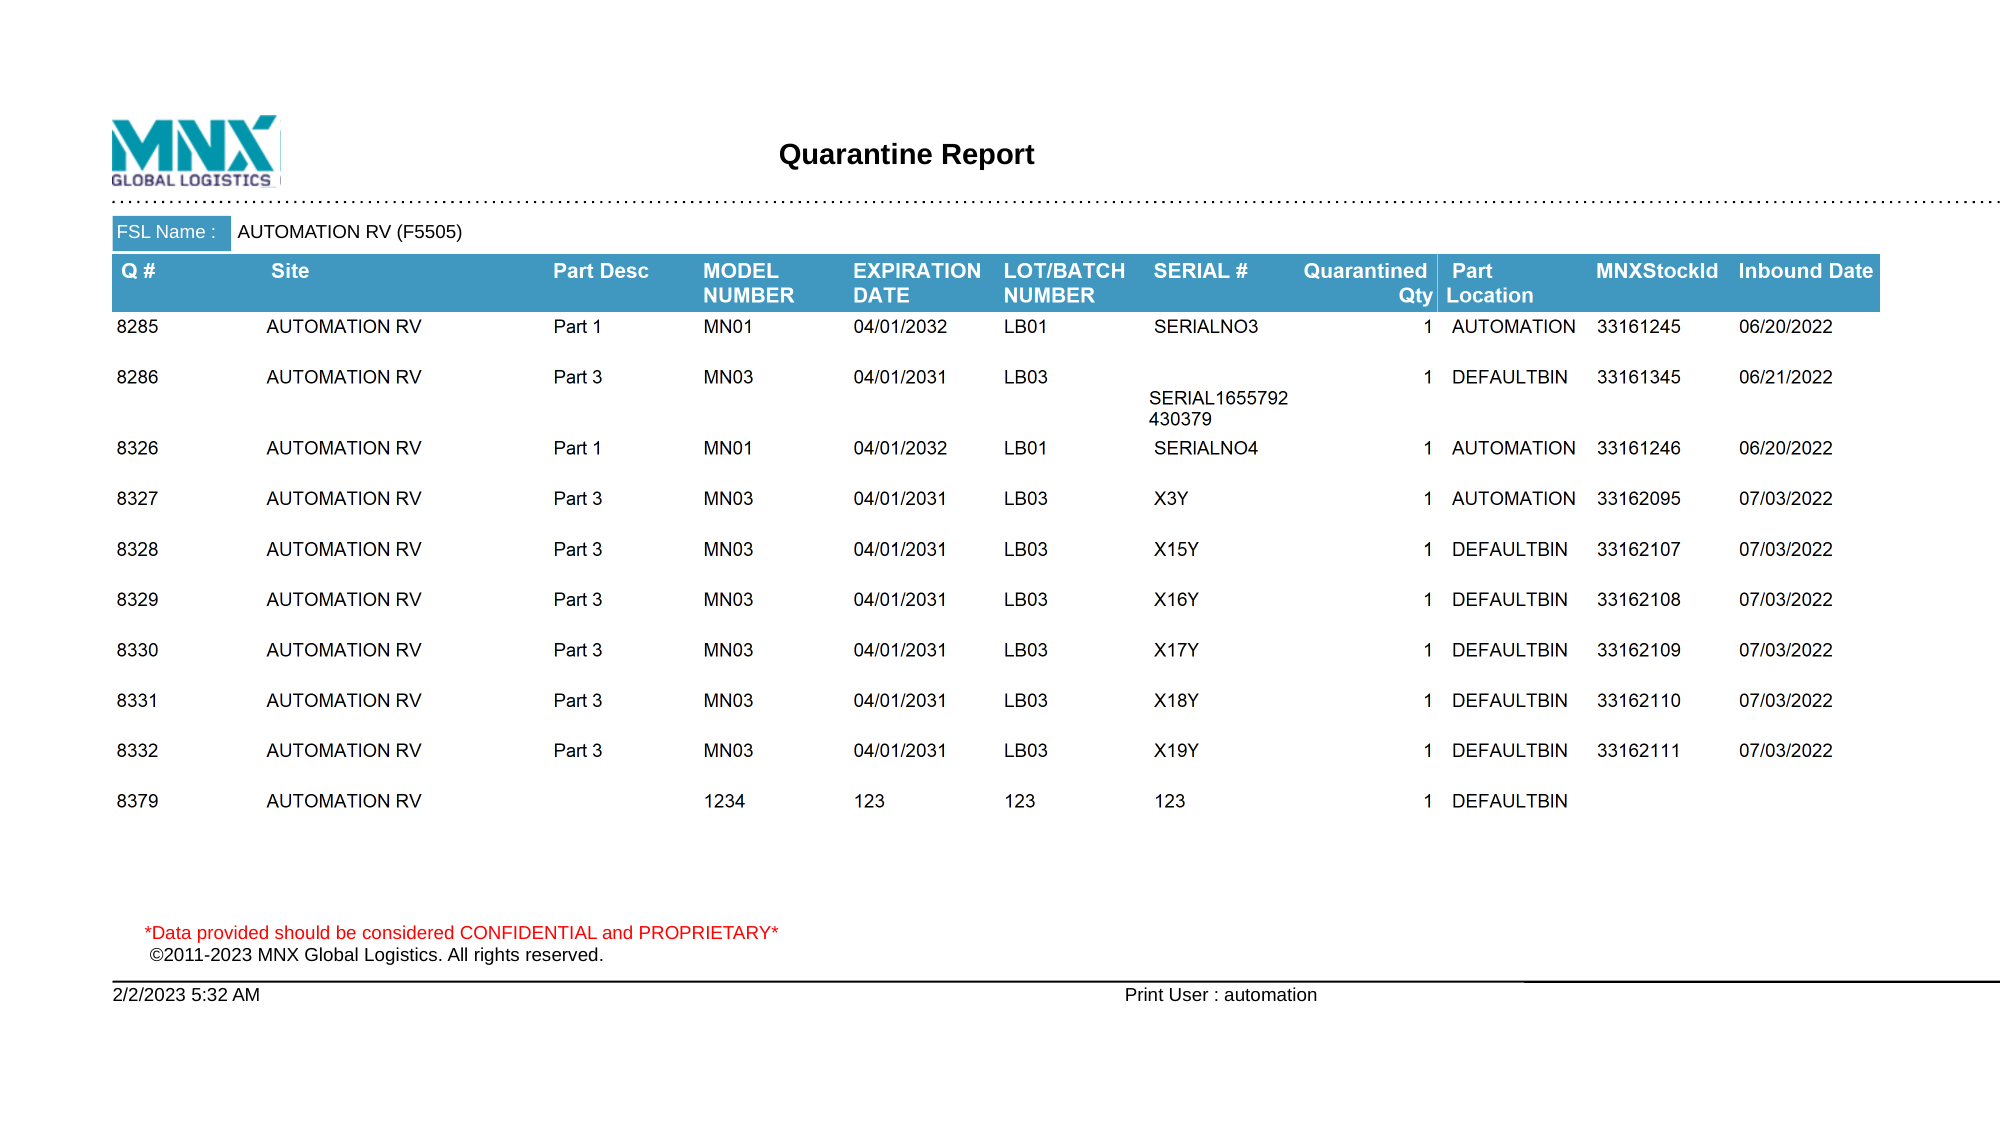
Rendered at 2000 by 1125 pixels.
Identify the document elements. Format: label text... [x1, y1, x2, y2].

text_box FSL Name : [112, 215, 232, 252]
text_box Print User : automation [1055, 983, 1387, 1013]
text_box *Data provided should be considered CONFIDENTIAL and PROPRIETARY* [144, 920, 1158, 942]
text_box Quarantine Report [562, 131, 1252, 173]
picture [112, 115, 323, 188]
text_box AUTOMATION RV (F5505) [233, 215, 669, 252]
text_box 2/2/2023 5:32 AM [112, 983, 343, 1013]
text_box ©2011-2023 MNX Global Logistics. All rights reserved. [144, 942, 1158, 964]
picture [112, 254, 1880, 837]
